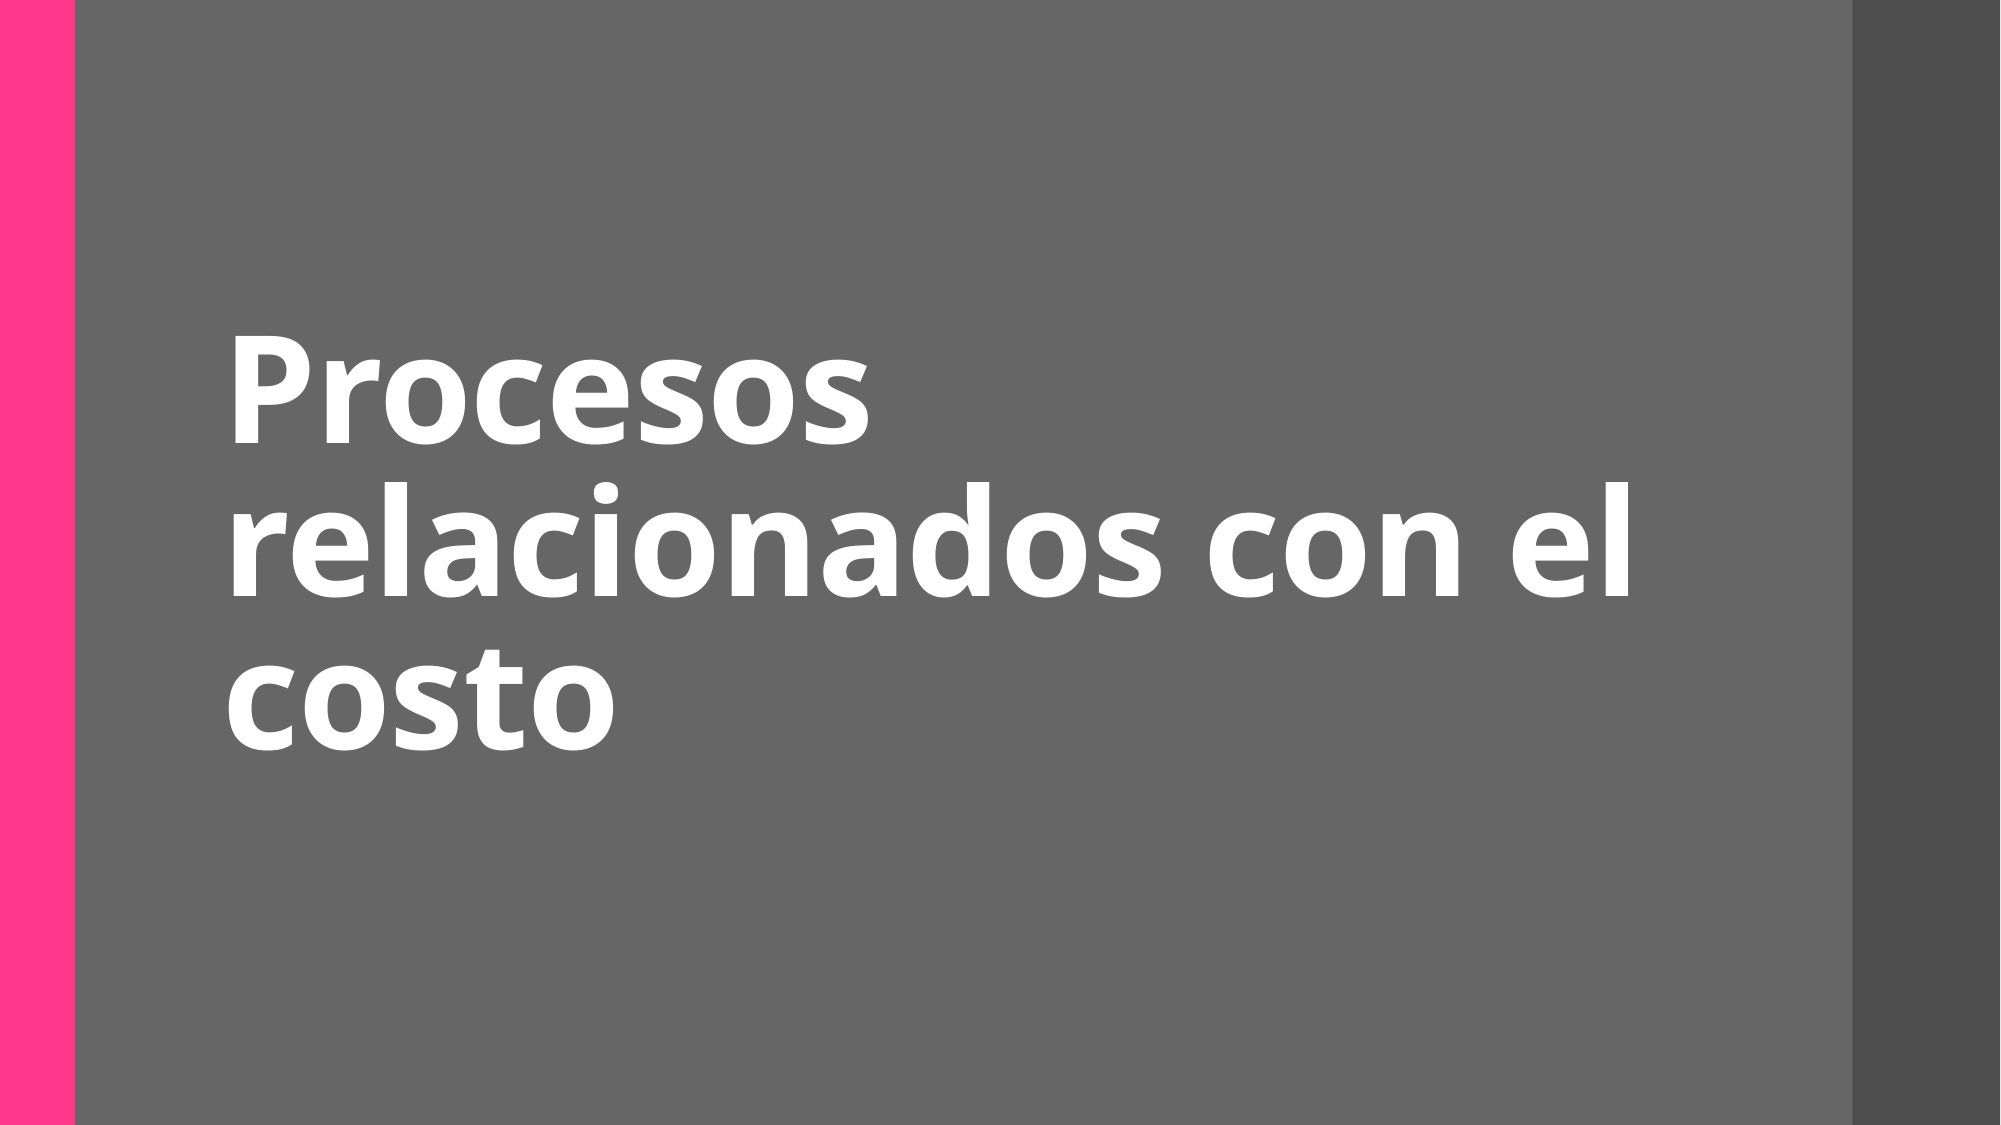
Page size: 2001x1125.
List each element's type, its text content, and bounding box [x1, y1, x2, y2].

title Procesos relacionados con el costo [206, 124, 1752, 788]
